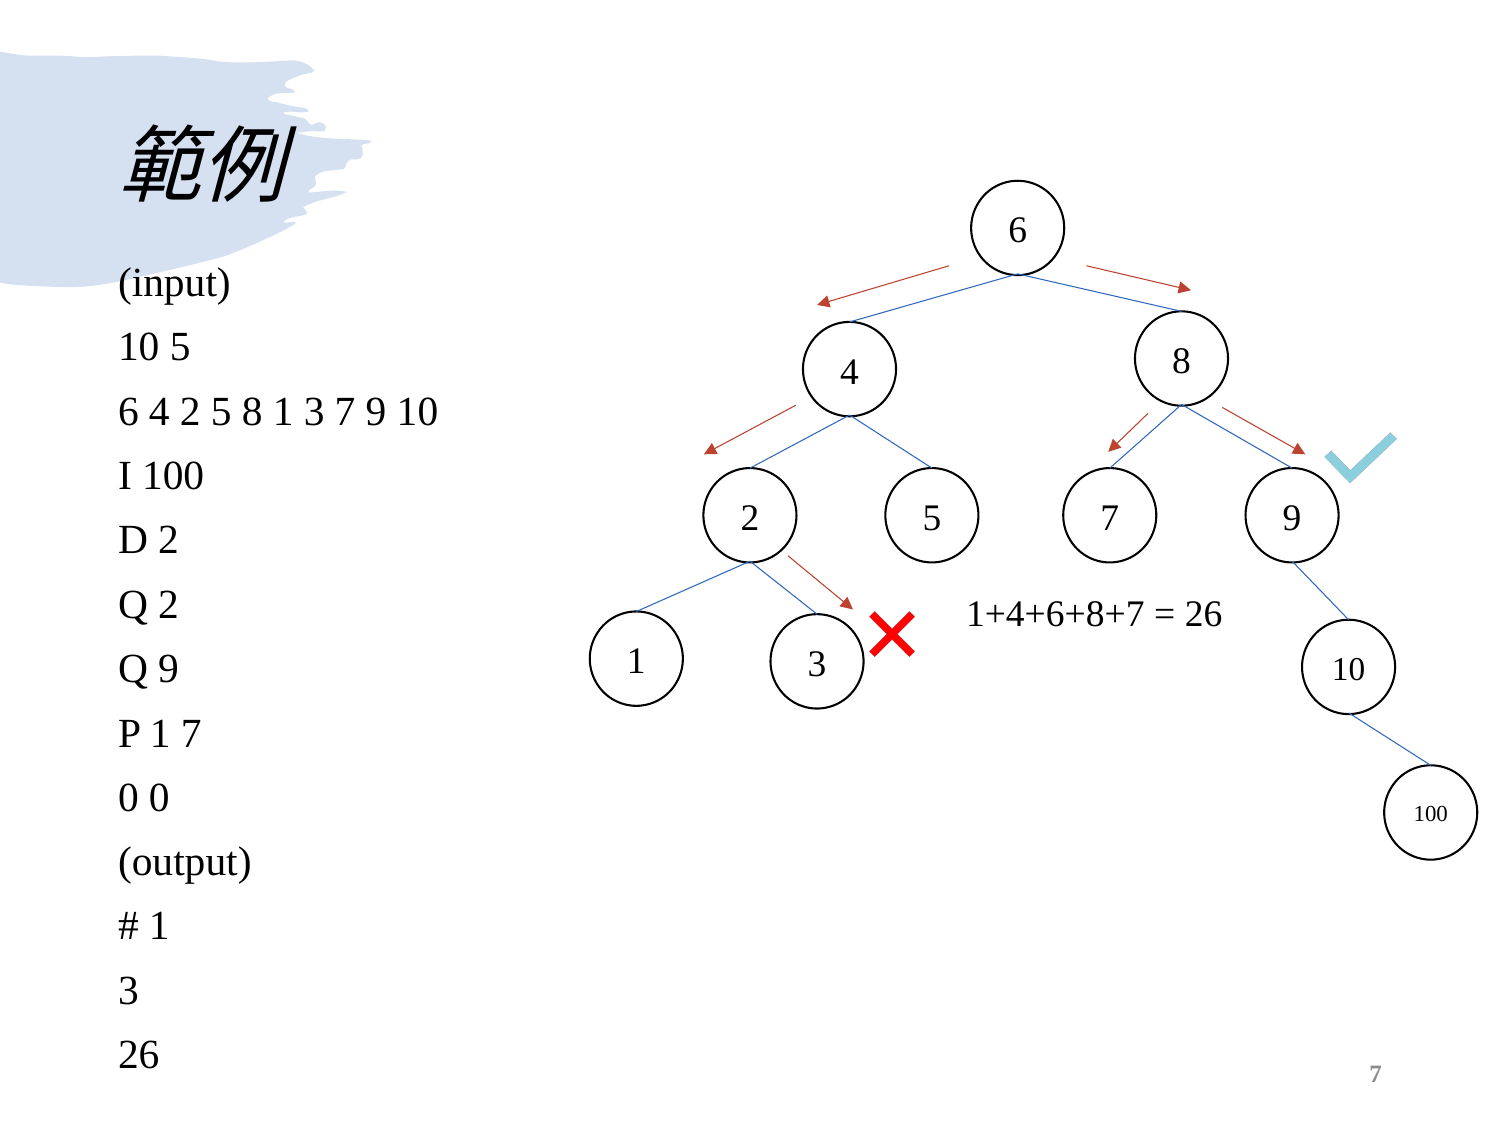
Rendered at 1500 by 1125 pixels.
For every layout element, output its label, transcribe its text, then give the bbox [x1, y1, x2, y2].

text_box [817, 265, 950, 305]
text_box [659, 329, 1239, 1013]
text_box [703, 405, 796, 455]
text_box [787, 555, 853, 610]
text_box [1181, 405, 1293, 469]
text_box 8 [1133, 310, 1230, 405]
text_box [1086, 265, 1191, 291]
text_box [1109, 405, 1181, 469]
title 範例 [103, 60, 1397, 278]
text_box 9 [1244, 467, 1340, 564]
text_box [849, 416, 932, 469]
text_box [749, 562, 818, 615]
text_box 4 [801, 320, 898, 416]
text_box 7 [1062, 467, 1158, 564]
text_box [1292, 562, 1349, 620]
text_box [749, 416, 849, 469]
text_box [1017, 275, 1182, 312]
list (input) 10 5 6 4 2 5 8 1 3 7 9 10 I 100 D 2 Q 2 Q 9 P 1 7 0 0 (output) # 1 3 26 [103, 247, 616, 1087]
text_box 3 [769, 613, 865, 710]
text_box 1 [588, 610, 684, 707]
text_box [1348, 714, 1431, 766]
picture [861, 603, 923, 665]
text_box 10 [1301, 641, 1397, 716]
text_box 6 [970, 179, 1066, 275]
picture [1322, 420, 1398, 495]
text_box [1222, 407, 1306, 455]
text_box 5 [884, 467, 980, 564]
text_box 1+4+6+8+7 = 26 [951, 581, 1465, 641]
slide_number 7 [1059, 1042, 1397, 1103]
text_box 2 [702, 467, 798, 562]
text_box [636, 562, 749, 612]
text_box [1108, 413, 1149, 452]
text_box 100 [1383, 764, 1479, 861]
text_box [849, 275, 1018, 322]
